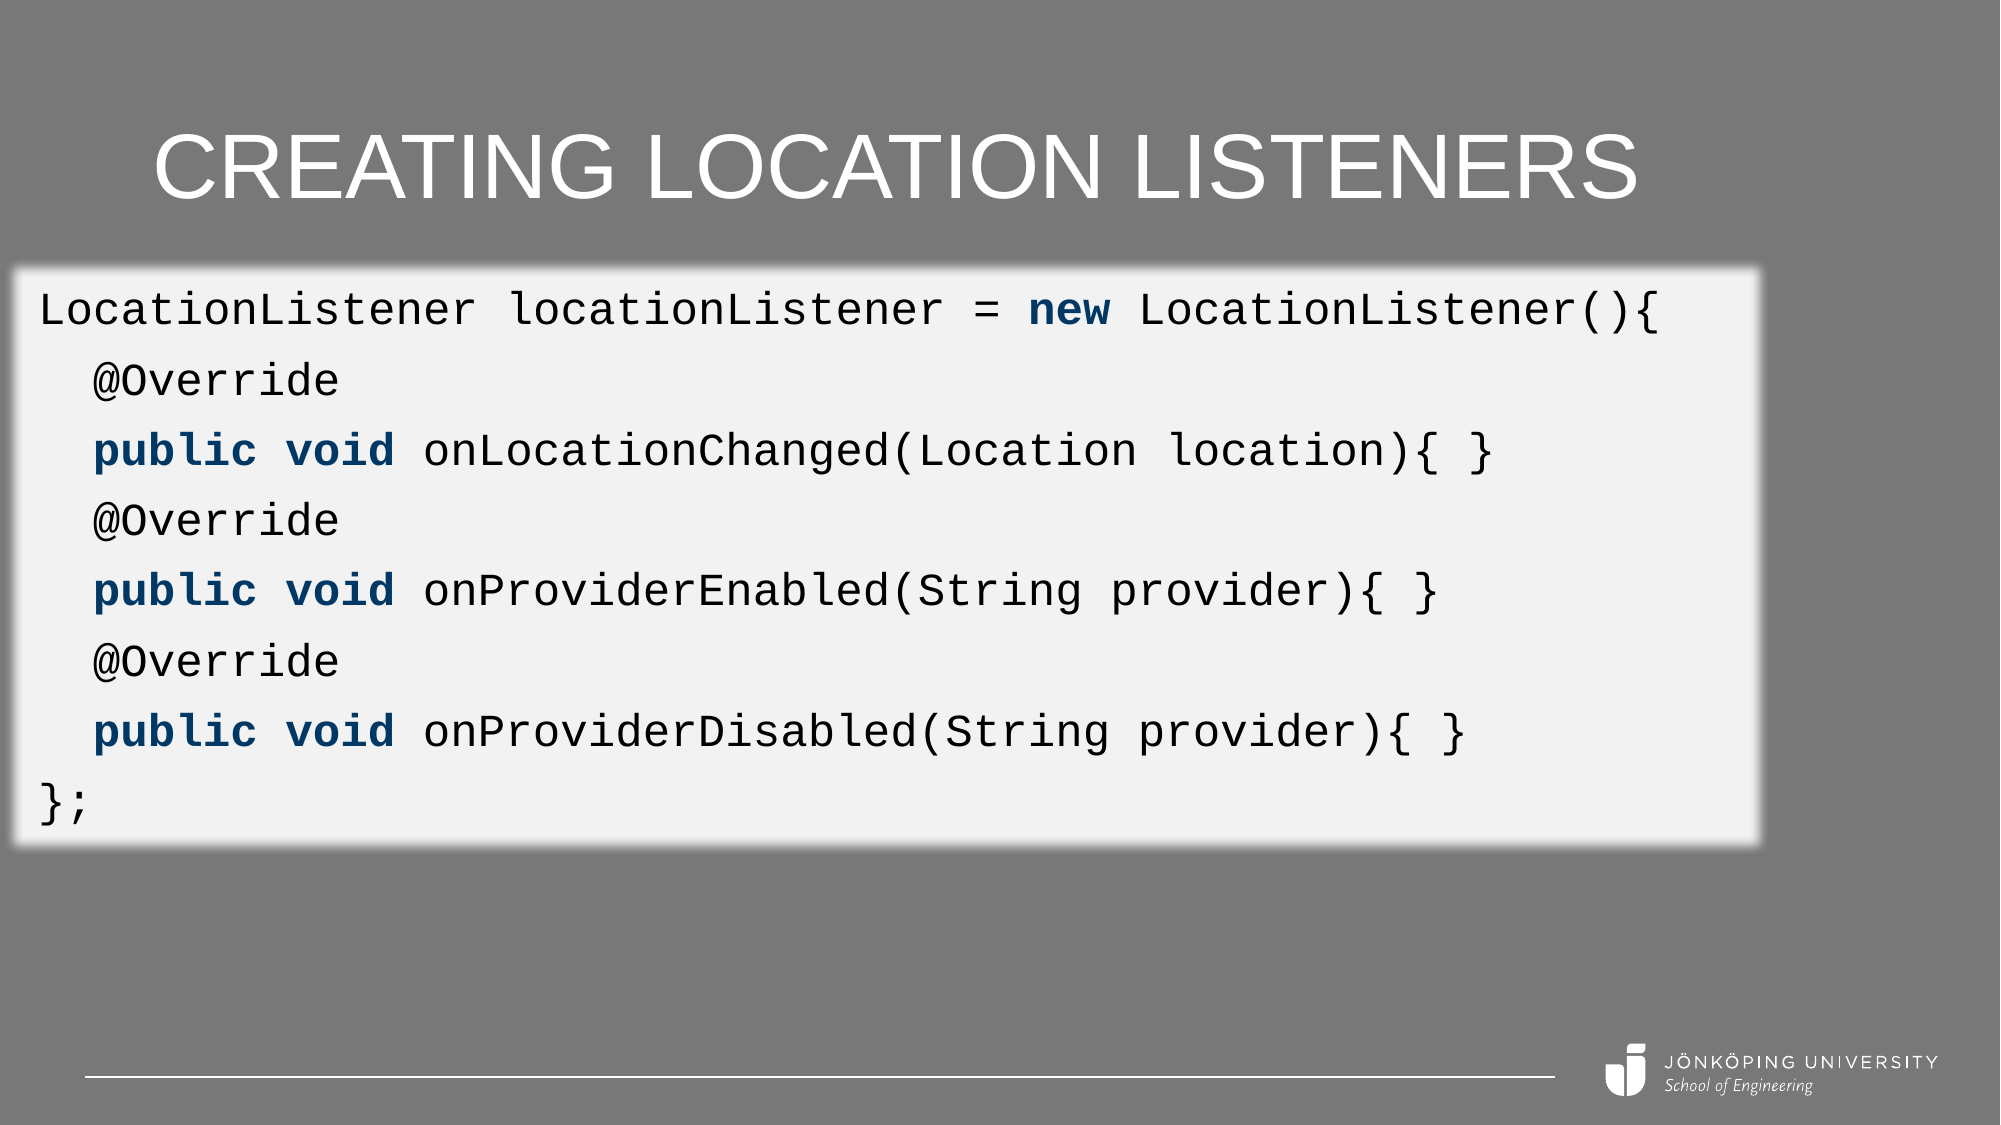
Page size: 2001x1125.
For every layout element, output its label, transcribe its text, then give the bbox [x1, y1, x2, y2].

title Creating location listeners [137, 59, 1863, 278]
text_box LocationListener locationListener = new LocationListener(){ @Override public void onLocationChanged(Location location){ } @Override public void onProviderEnabled(String provider){ } @Override public void onProviderDisabled(String provider){ } }; [23, 277, 1748, 835]
